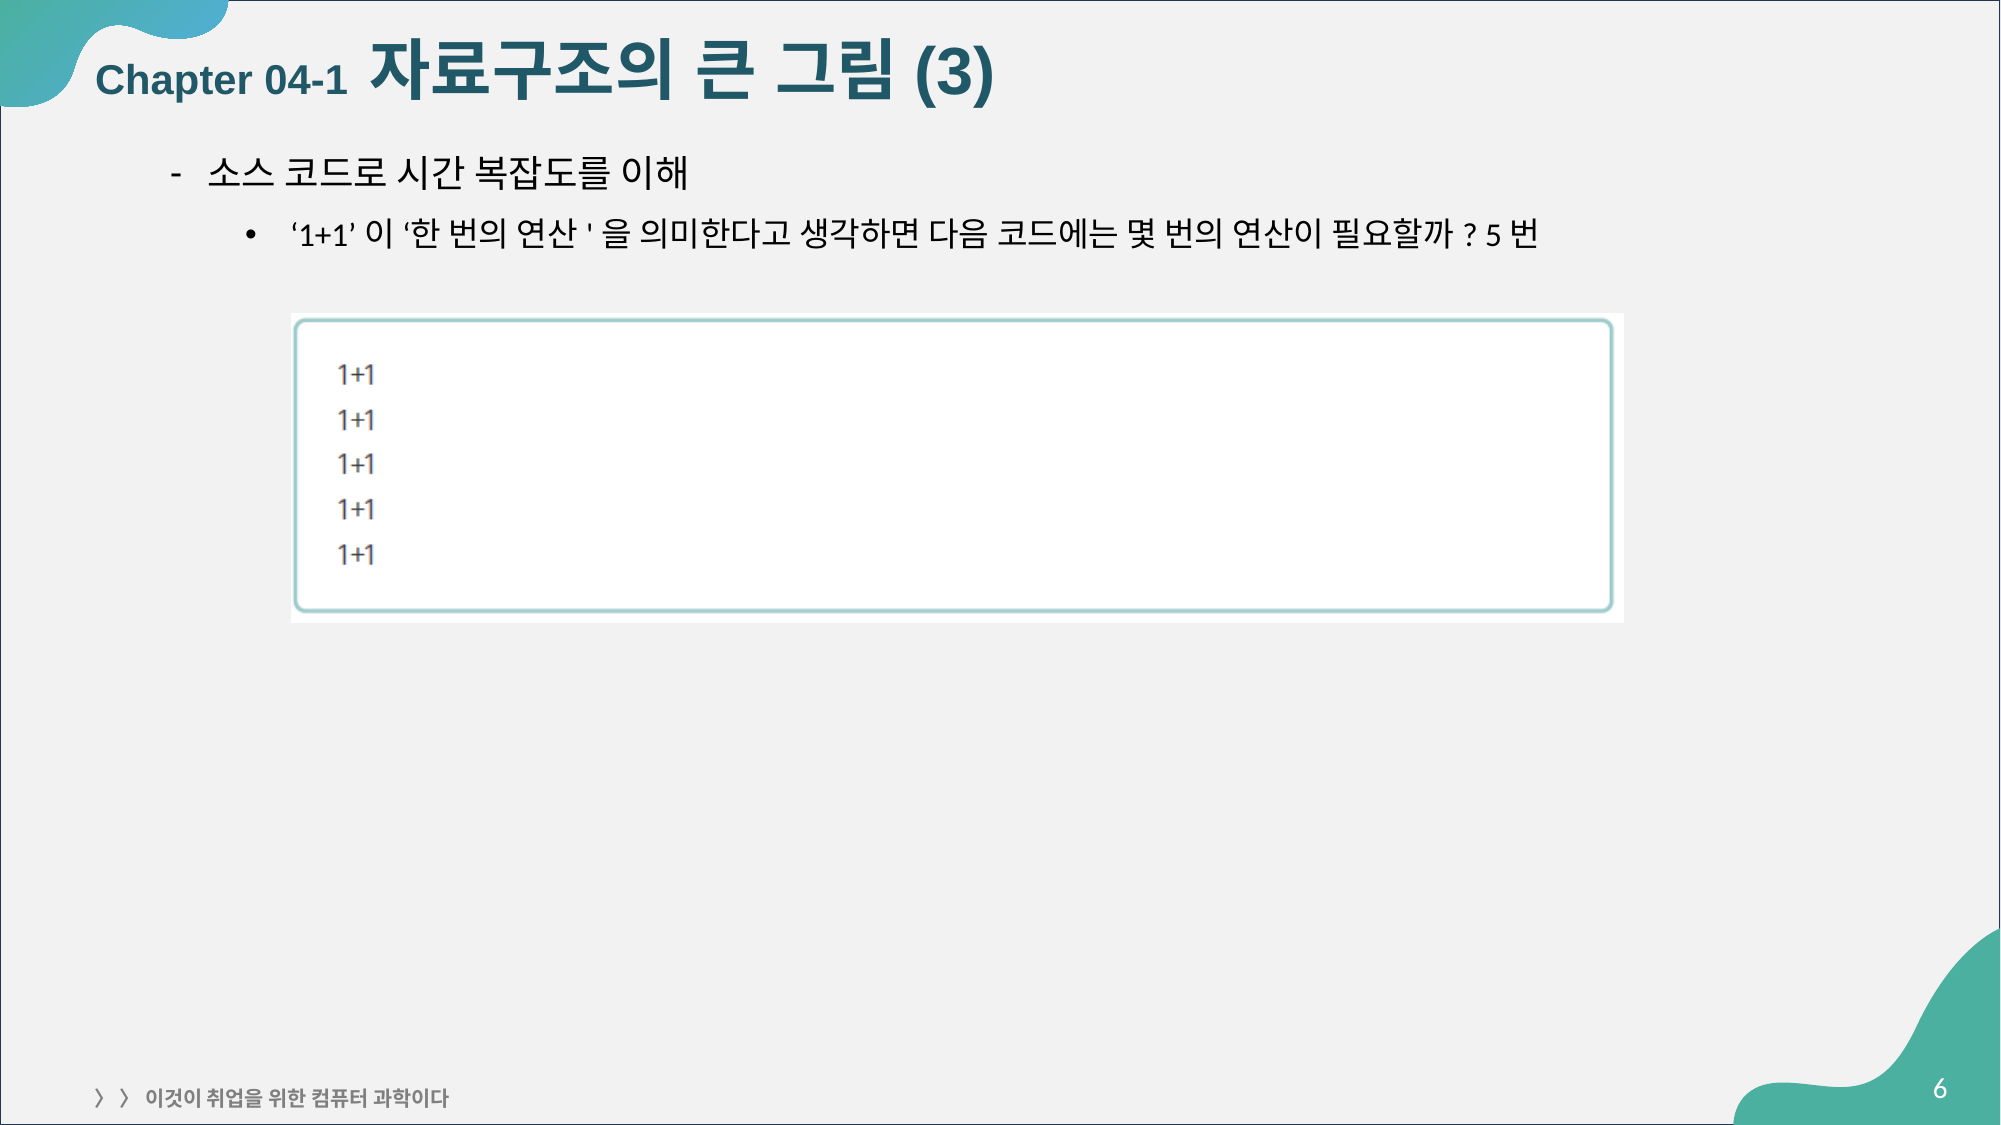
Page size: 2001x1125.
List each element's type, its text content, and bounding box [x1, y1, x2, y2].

title Chapter 04-1 자료구조의 큰 그림(3) [79, 17, 1931, 128]
list 소스 코드로 시간 복잡도를 이해 ‘1+1’이 ‘한 번의 연산'을 의미한다고 생각하면 다음 코드에는 몇 번의 연산이 필요할까? 5번 [79, 133, 1931, 1035]
footer 〉 〉 이것이 취업을 위한 컴퓨터 과학이다 [79, 1078, 755, 1114]
picture [290, 313, 1625, 623]
slide_number ‹#› [1917, 1061, 1984, 1122]
